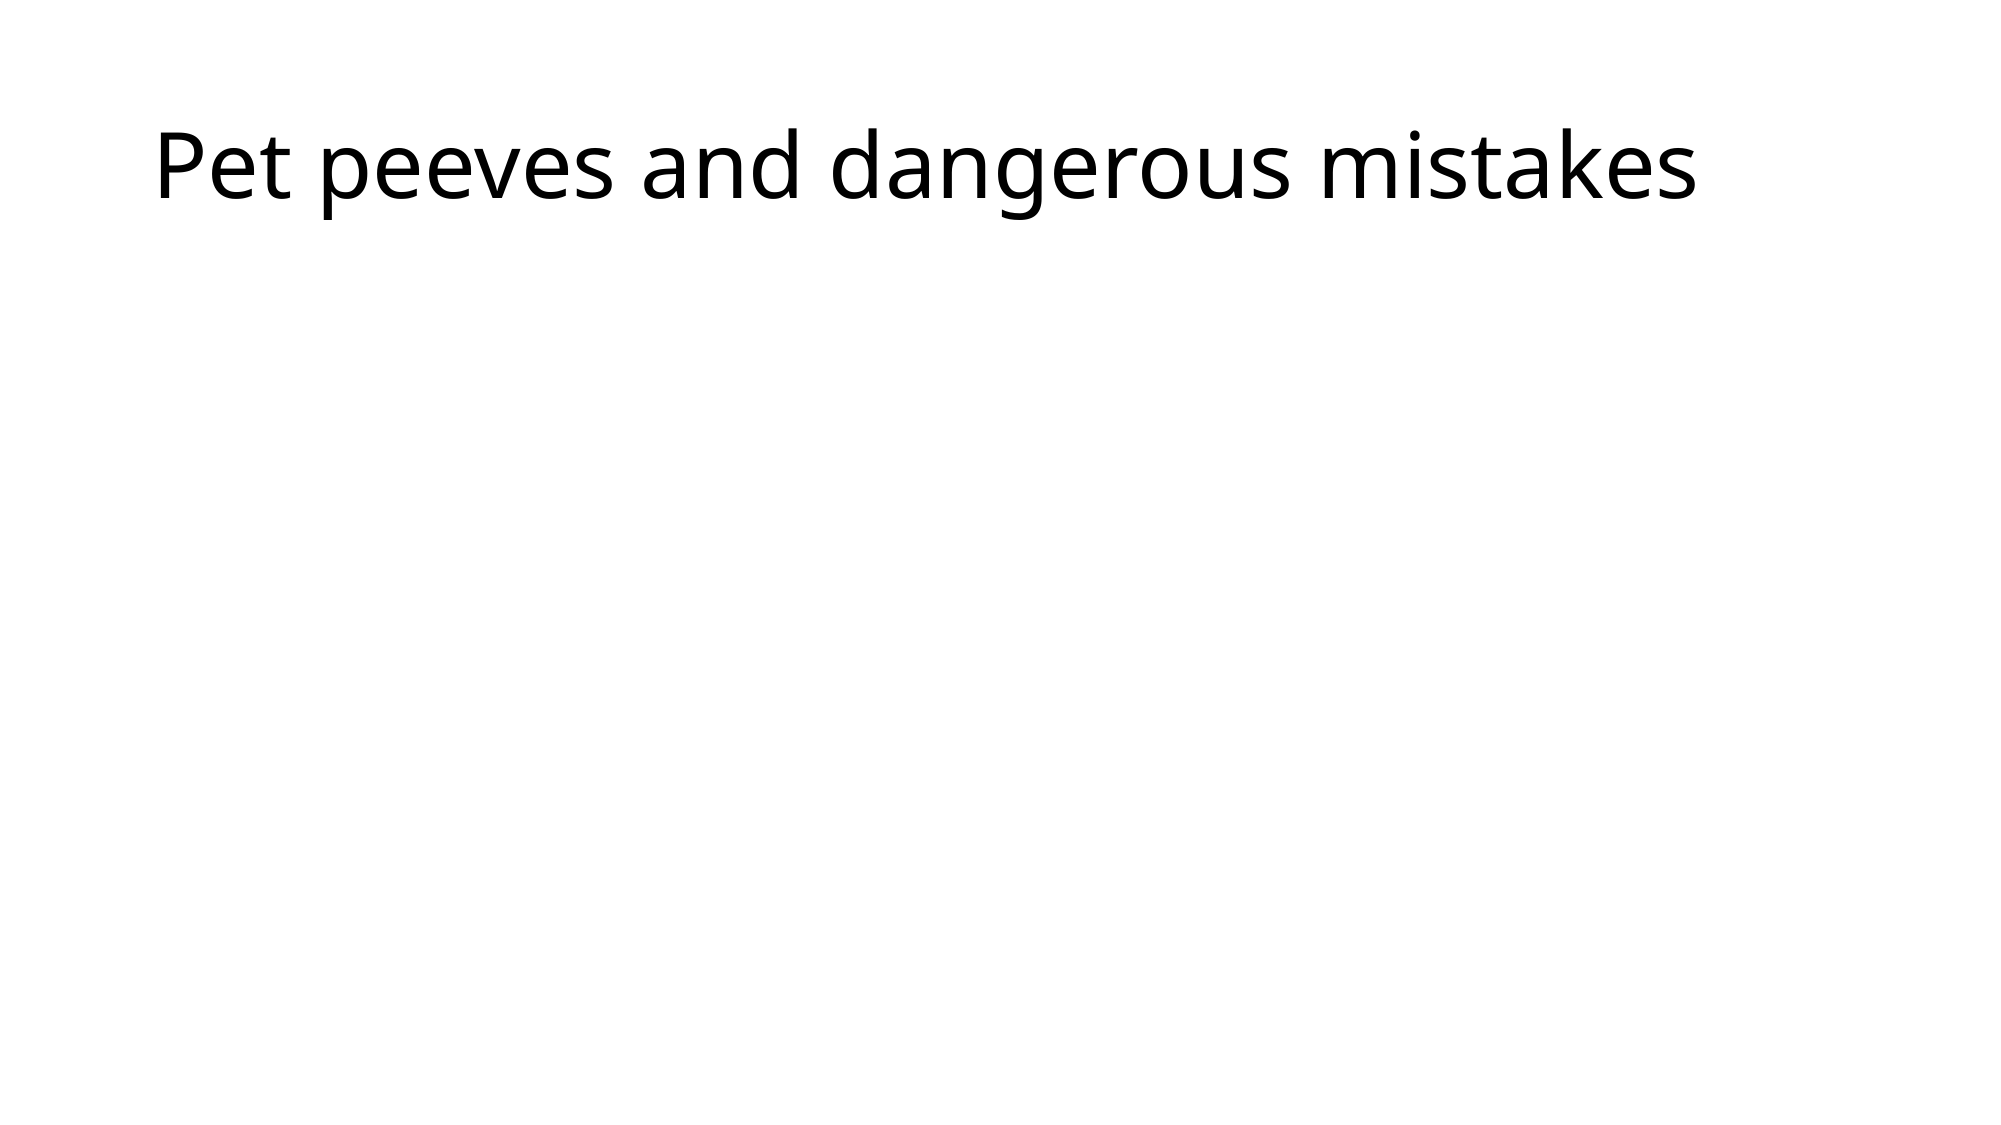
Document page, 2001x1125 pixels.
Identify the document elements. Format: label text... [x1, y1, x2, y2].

title Pet peeves and dangerous mistakes [137, 59, 1863, 278]
